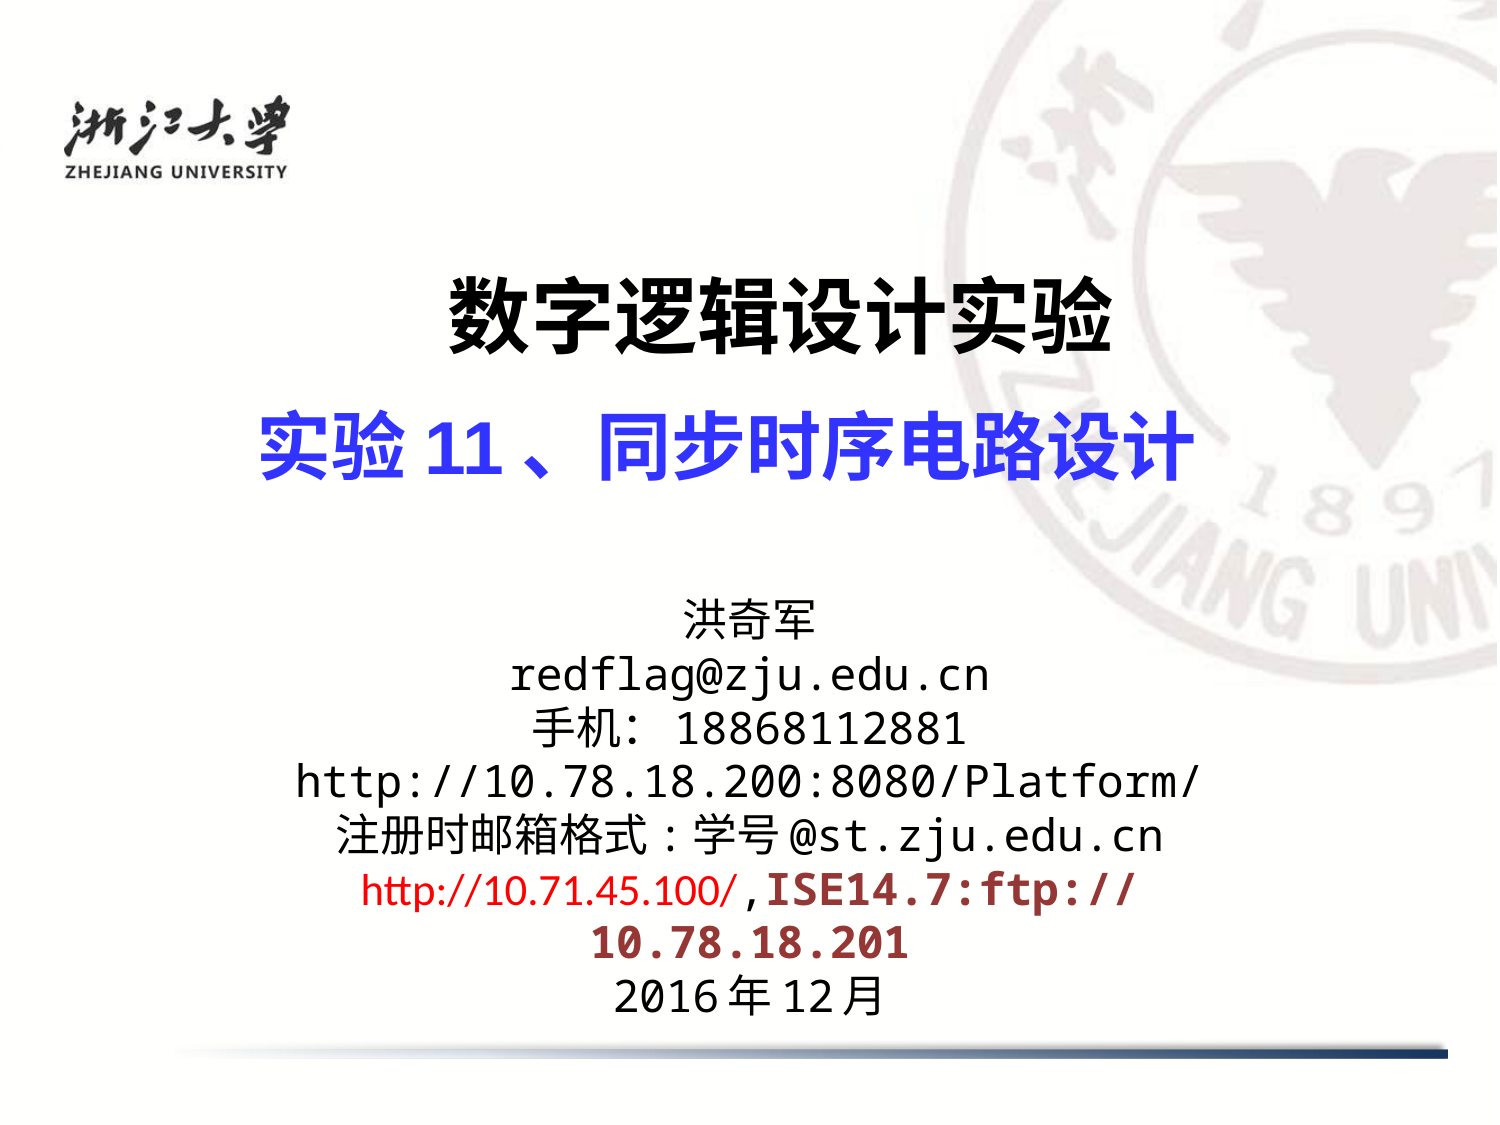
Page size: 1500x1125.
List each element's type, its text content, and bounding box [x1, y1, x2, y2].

subtitle 洪奇军 redflag@zju.edu.cn 手机：18868112881 http://10.78.18.200:8080/Platform/ 注册时邮箱格式:学号@st.zju.edu.cn http://10.71.45.100/,ISE14.7:ftp://10.78.18.201 2016年12月 [225, 584, 1275, 1039]
title 数字逻辑设计实验 [113, 172, 1449, 457]
text_box 实验11、同步时序电路设计 [47, 392, 1406, 497]
picture [0, 0, 1500, 1125]
